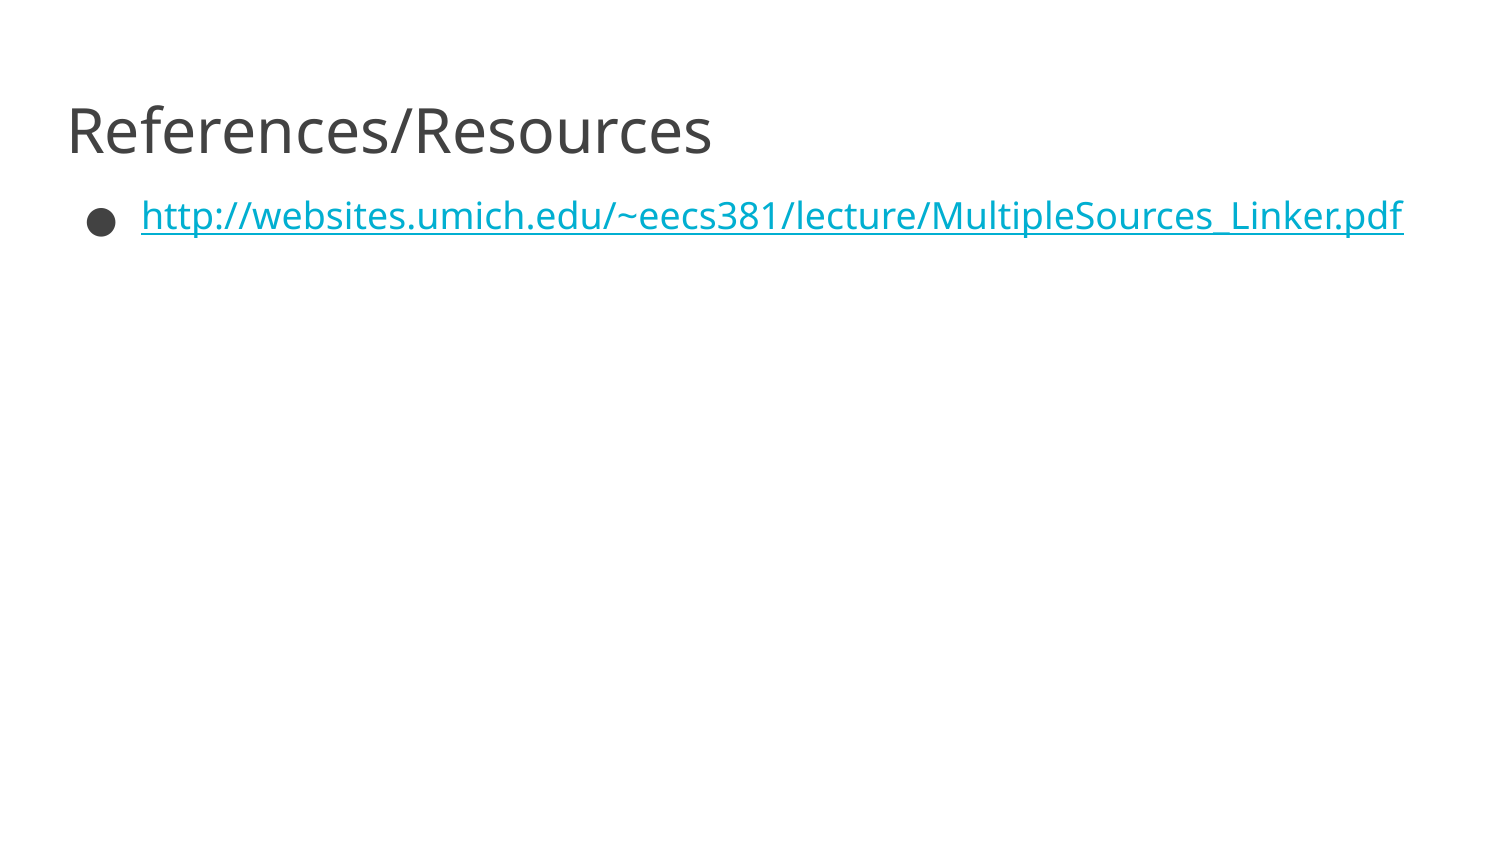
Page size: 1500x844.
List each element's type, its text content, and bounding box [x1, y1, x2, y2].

title References/Resources [51, 61, 1449, 169]
list http://websites.umich.edu/~eecs381/lecture/MultipleSources_Linker.pdf [51, 169, 1449, 729]
